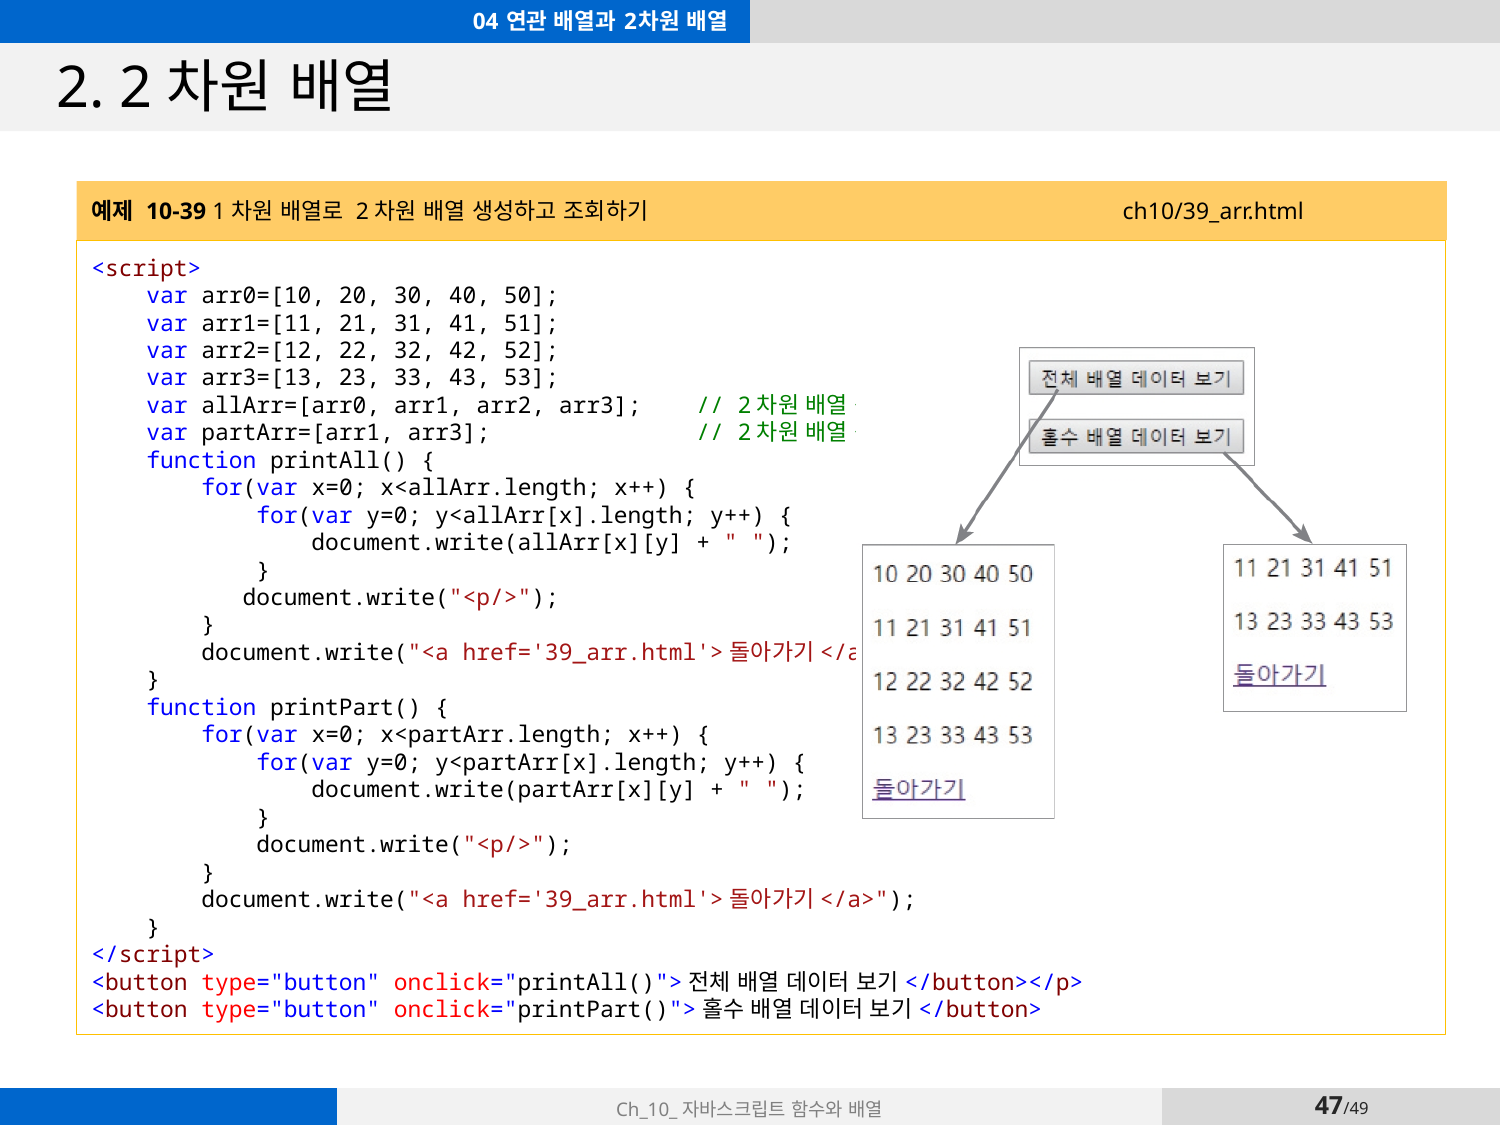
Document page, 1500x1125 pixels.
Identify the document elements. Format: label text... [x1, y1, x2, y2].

text_box 예제 10-39 1차원 배열로 2차원 배열 생성하고 조회하기 ch10/39_arr.html [75, 179, 1449, 242]
title 2. 2차원 배열 [41, 42, 1459, 128]
text_box <script> var arr0=[10, 20, 30, 40, 50]; var arr1=[11, 21, 31, 41, 51]; var arr2=[12, 22, 32, 42, 52]; var arr3=[13, 23, 33, 43, 53]; var allArr=[arr0, arr1, arr2, arr3]; // 2차원 배열 생성 var partArr=[arr1, arr3]; // 2차원 배열 생성 function printAll() { for(var x=0; x<allArr.length; x++) { for(var y=0; y<allArr[x].length; y++) { document.write(allArr[x][y] + " "); } document.write("<p/>"); } document.write("<a href='39_arr.html'>돌아가기</a>"); } function printPart() { for(var x=0; x<partArr.length; x++) { for(var y=0; y<partArr[x].length; y++) { document.write(partArr[x][y] + " "); } document.write("<p/>"); } document.write("<a href='39_arr.html'>돌아가기</a>"); } </script> <button type="button" onclick="printAll()">전체 배열 데이터 보기</button></p> <button type="button" onclick="printPart()">홀수 배열 데이터 보기</button> [75, 238, 1448, 1037]
text_box 04 연관 배열과 2차원 배열 [0, 0, 743, 43]
picture [856, 340, 1412, 824]
